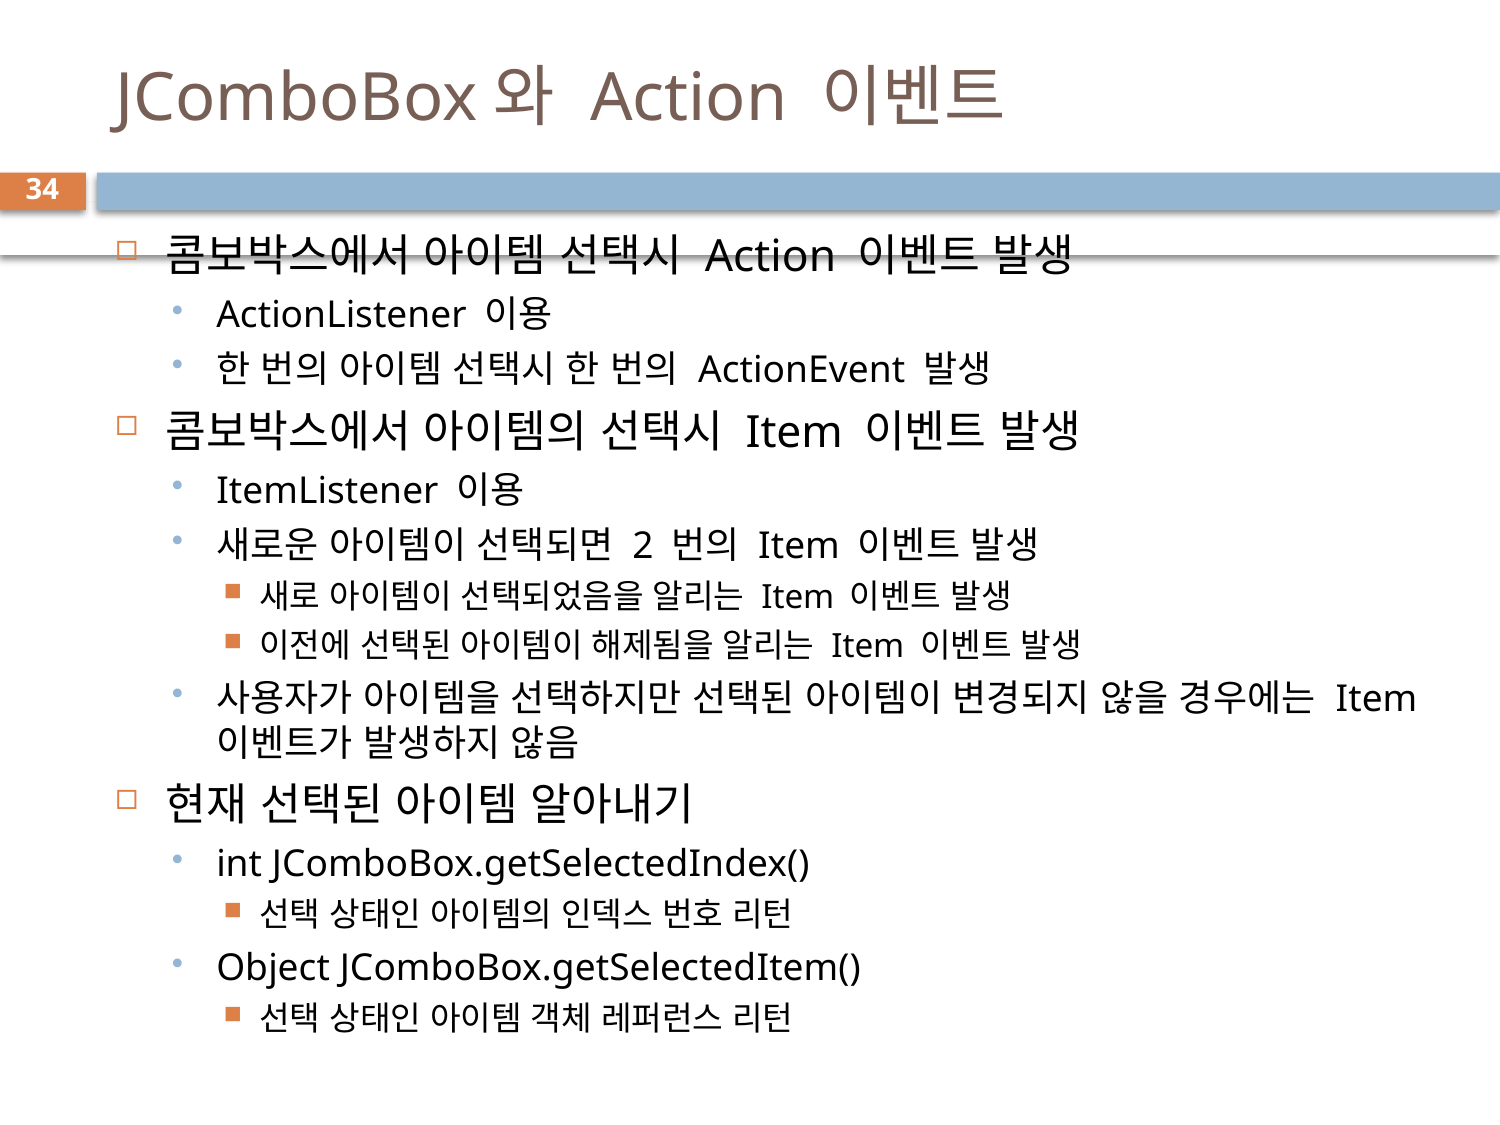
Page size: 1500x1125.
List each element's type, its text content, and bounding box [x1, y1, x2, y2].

title JComboBox와 Action 이벤트 [100, 37, 1438, 149]
slide_number 34 [0, 170, 87, 211]
list 콤보박스에서 아이템 선택시 Action 이벤트 발생 ActionListener 이용 한 번의 아이템 선택시 한 번의 ActionEvent 발생 콤보박스에서 아이템의 선택시 Item 이벤트 발생 ItemListener 이용 새로운 아이템이 선택되면 2 번의 Item 이벤트 발생 새로 아이템이 선택되었음을 알리는 Item 이벤트 발생 이전에 선택된 아이템이 해제됨을 알리는 Item 이벤트 발생 사용자가 아이템을 선택하지만 선택된 아이템이 변경되지 않을 경우에는 Item 이벤트가 발생하지 않음 현재 선택된 아이템 알아내기 int JComboBox.getSelectedIndex() 선택 상태인 아이템의 인덱스 번호 리턴 Object JComboBox.getSelectedItem() 선택 상태인 아이템 객체 레퍼런스 리턴 [100, 219, 1438, 1047]
